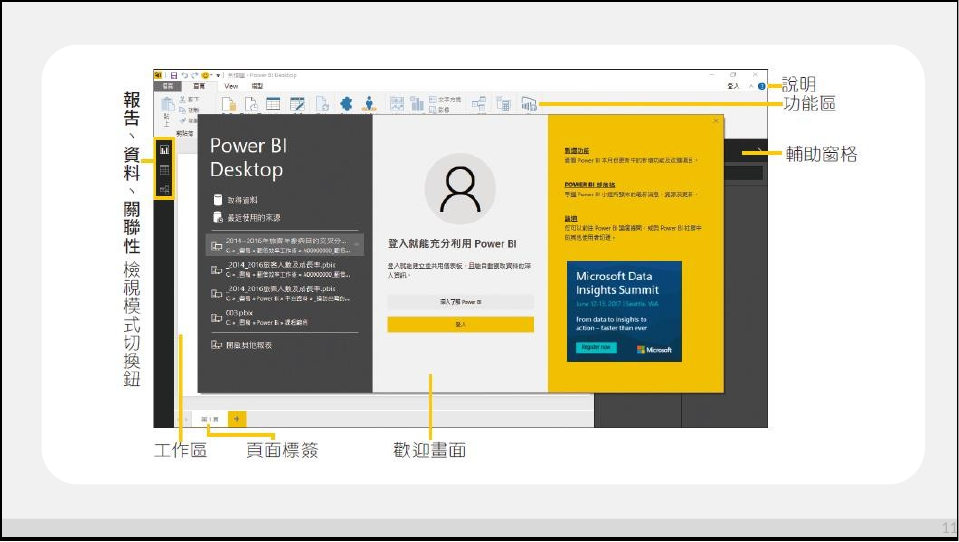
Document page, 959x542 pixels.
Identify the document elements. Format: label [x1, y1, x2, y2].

text_box [0, 0, 959, 542]
